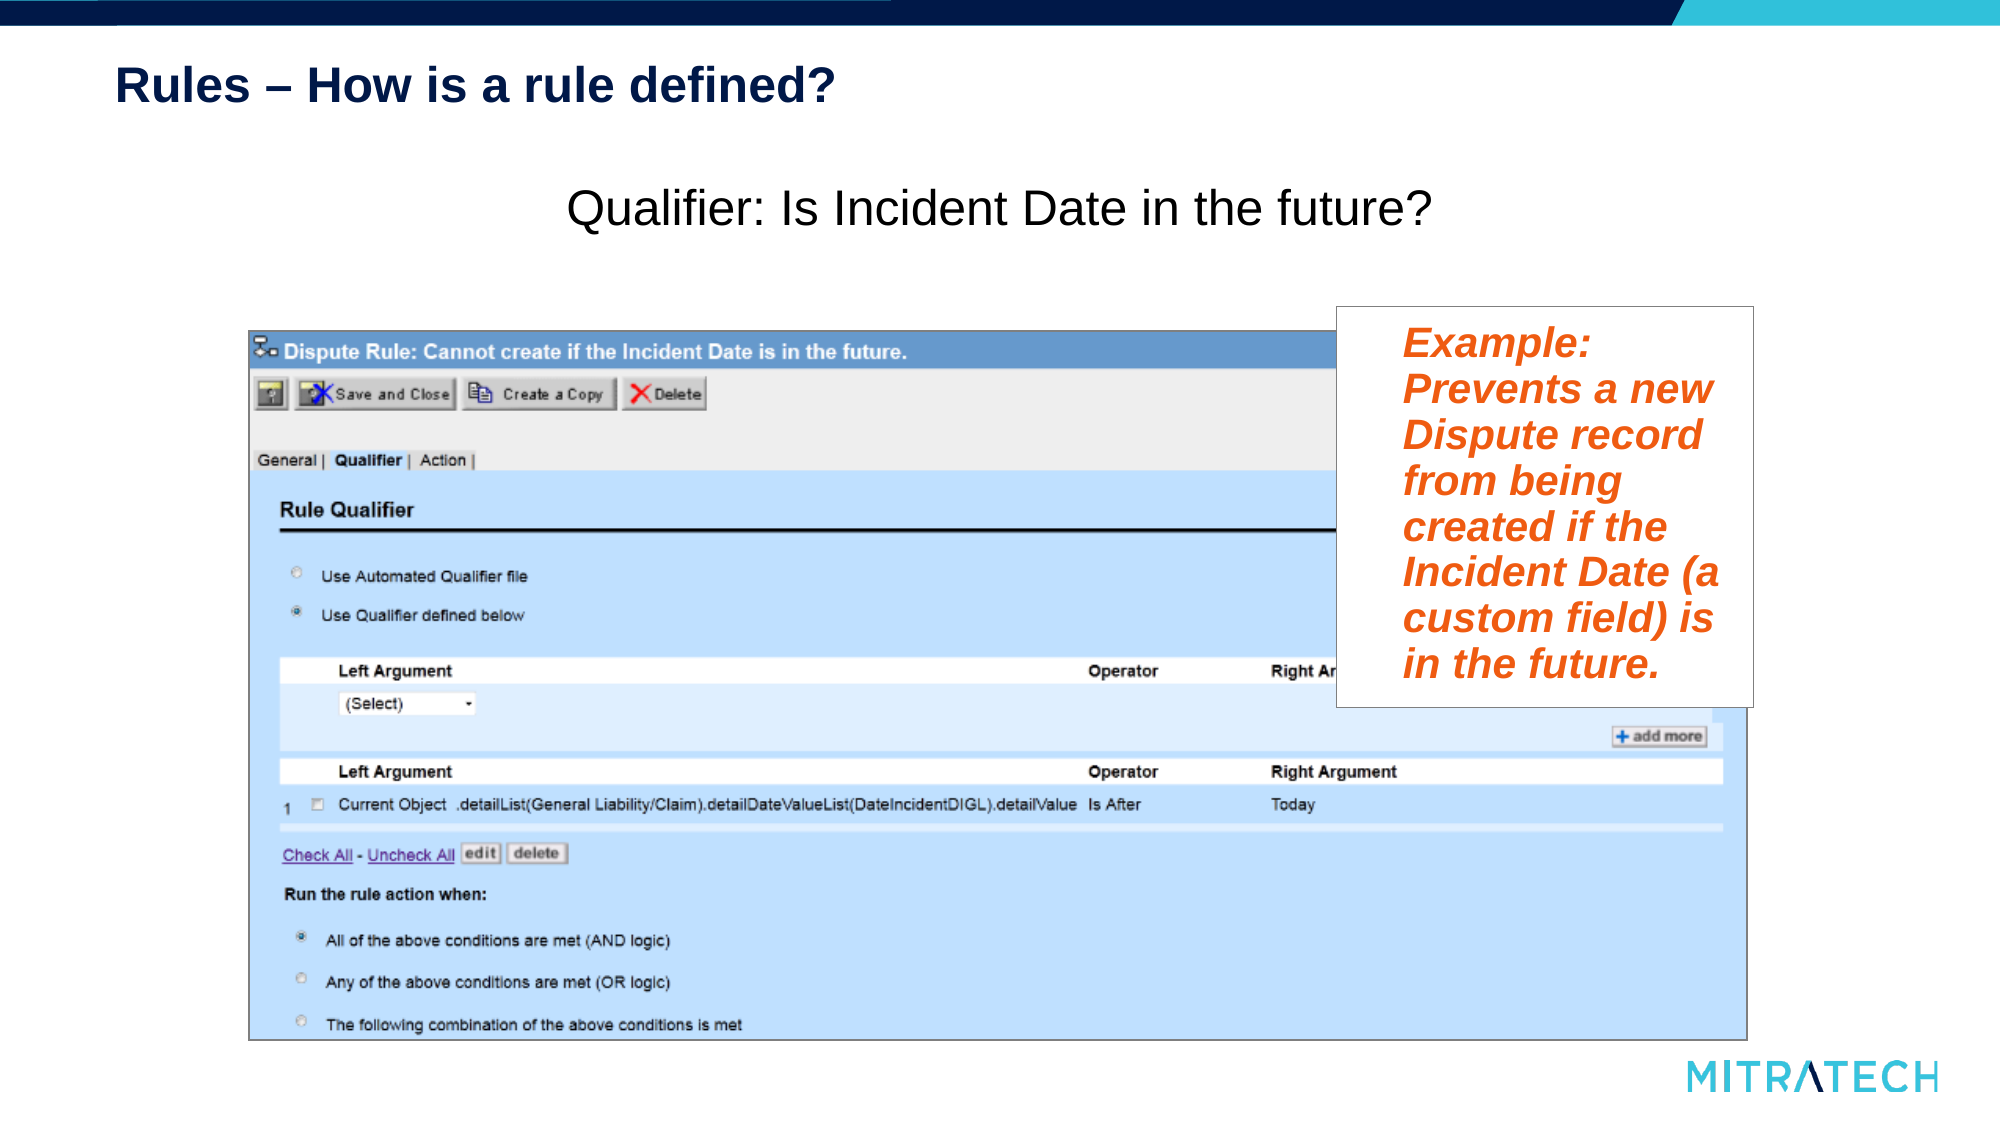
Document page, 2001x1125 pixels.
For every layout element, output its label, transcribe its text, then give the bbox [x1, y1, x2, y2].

text_box Qualifier: Is Incident Date in the future? [249, 167, 1750, 277]
list Example: Prevents a new Dispute record from being created if the Incident Date (a custom field) is in the future. [1336, 306, 1754, 708]
picture [249, 331, 1747, 1040]
title Rules – How is a rule defined? [99, 44, 1694, 132]
